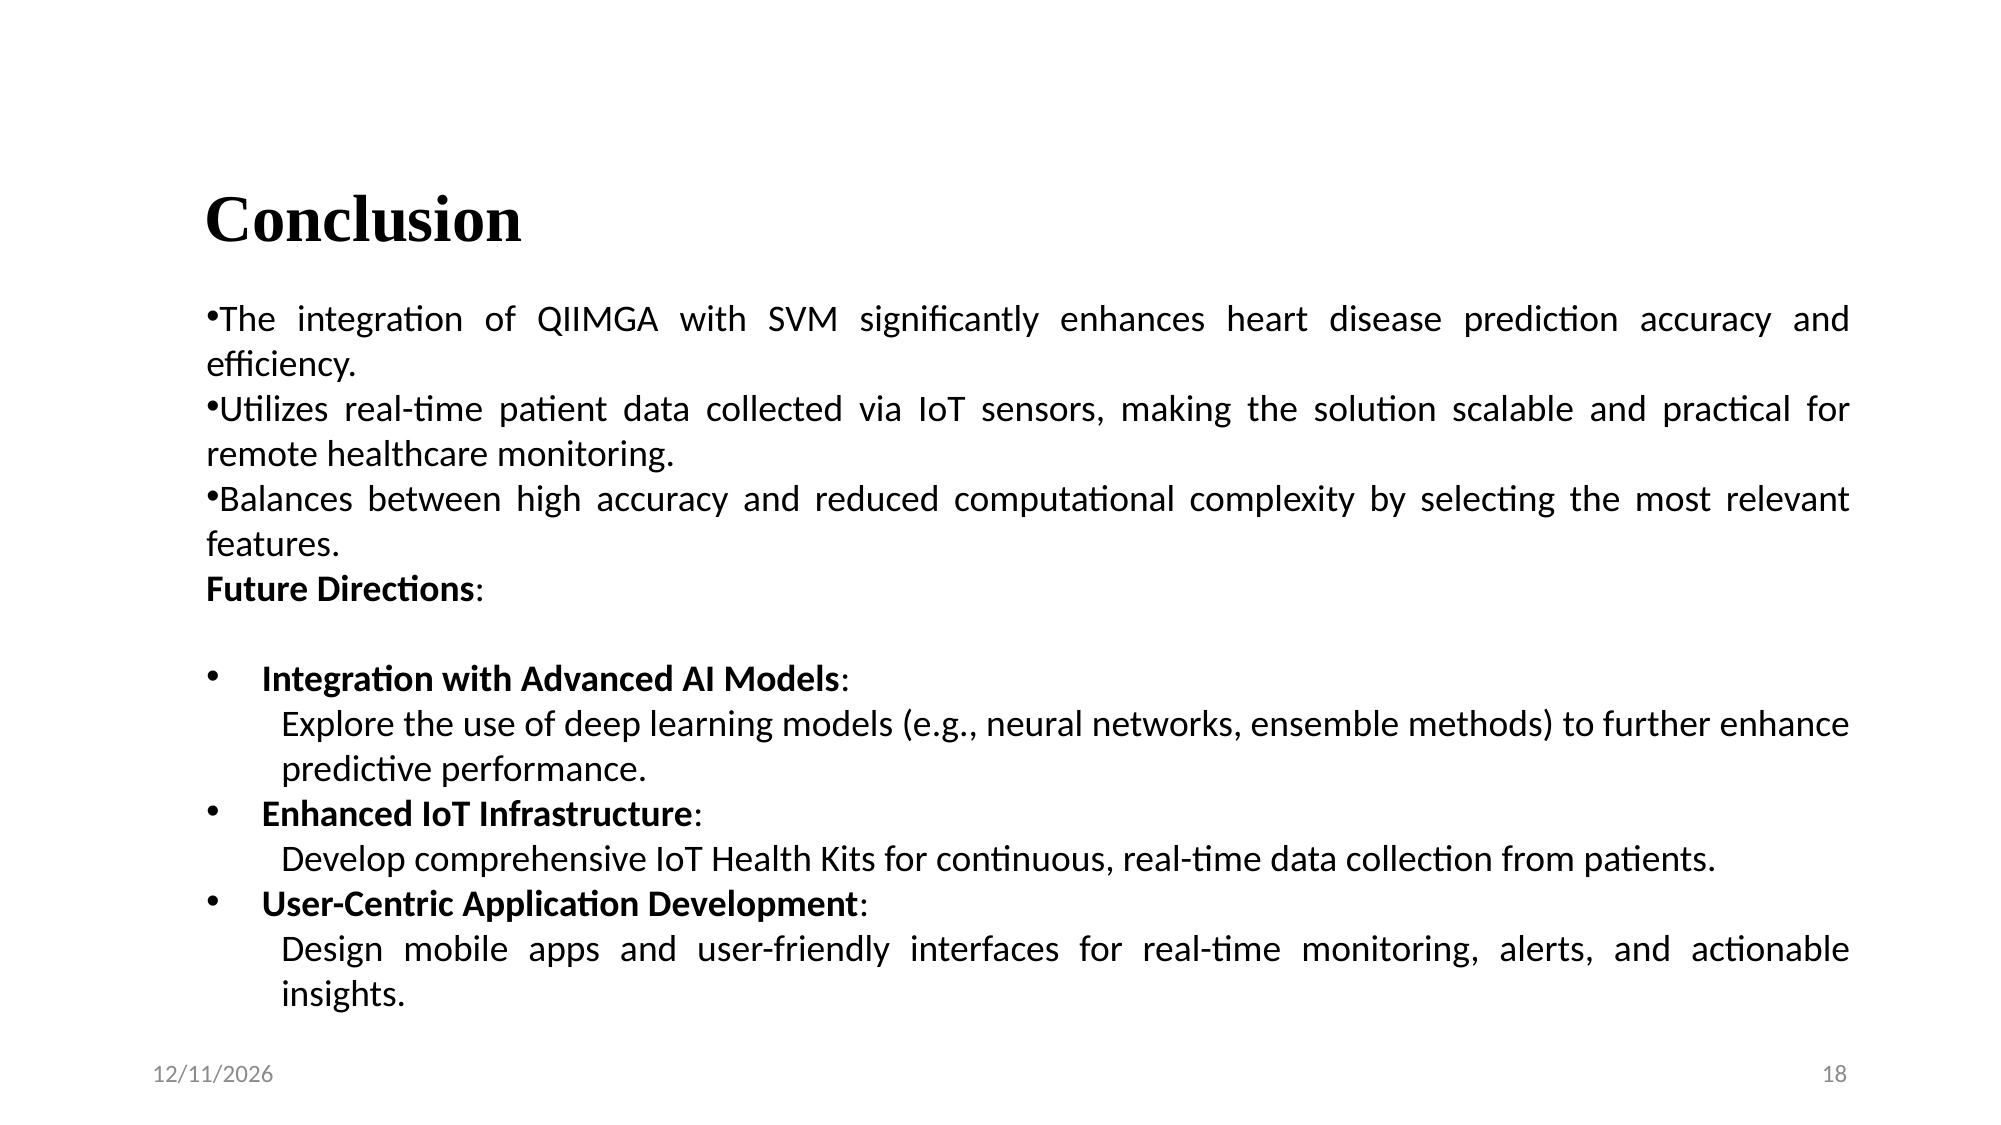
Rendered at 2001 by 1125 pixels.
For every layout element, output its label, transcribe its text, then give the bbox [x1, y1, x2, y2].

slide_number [137, 1042, 588, 1103]
slide_number 18 [1412, 1066, 1863, 1103]
text_box The integration of QIIMGA with SVM significantly enhances heart disease prediction accuracy and efficiency. Utilizes real-time patient data collected via IoT sensors, making the solution scalable and practical for remote healthcare monitoring. Balances between high accuracy and reduced computational complexity by selecting the most relevant features. Future Directions: Integration with Advanced AI Models: Explore the use of deep learning models (e.g., neural networks, ensemble methods) to further enhance predictive performance. Enhanced IoT Infrastructure: Develop comprehensive IoT Health Kits for continuous, real-time data collection from patients. User-Centric Application Development: Design mobile apps and user-friendly interfaces for real-time monitoring, alerts, and actionable insights. [191, 286, 1867, 1066]
text_box Conclusion [189, 166, 539, 262]
